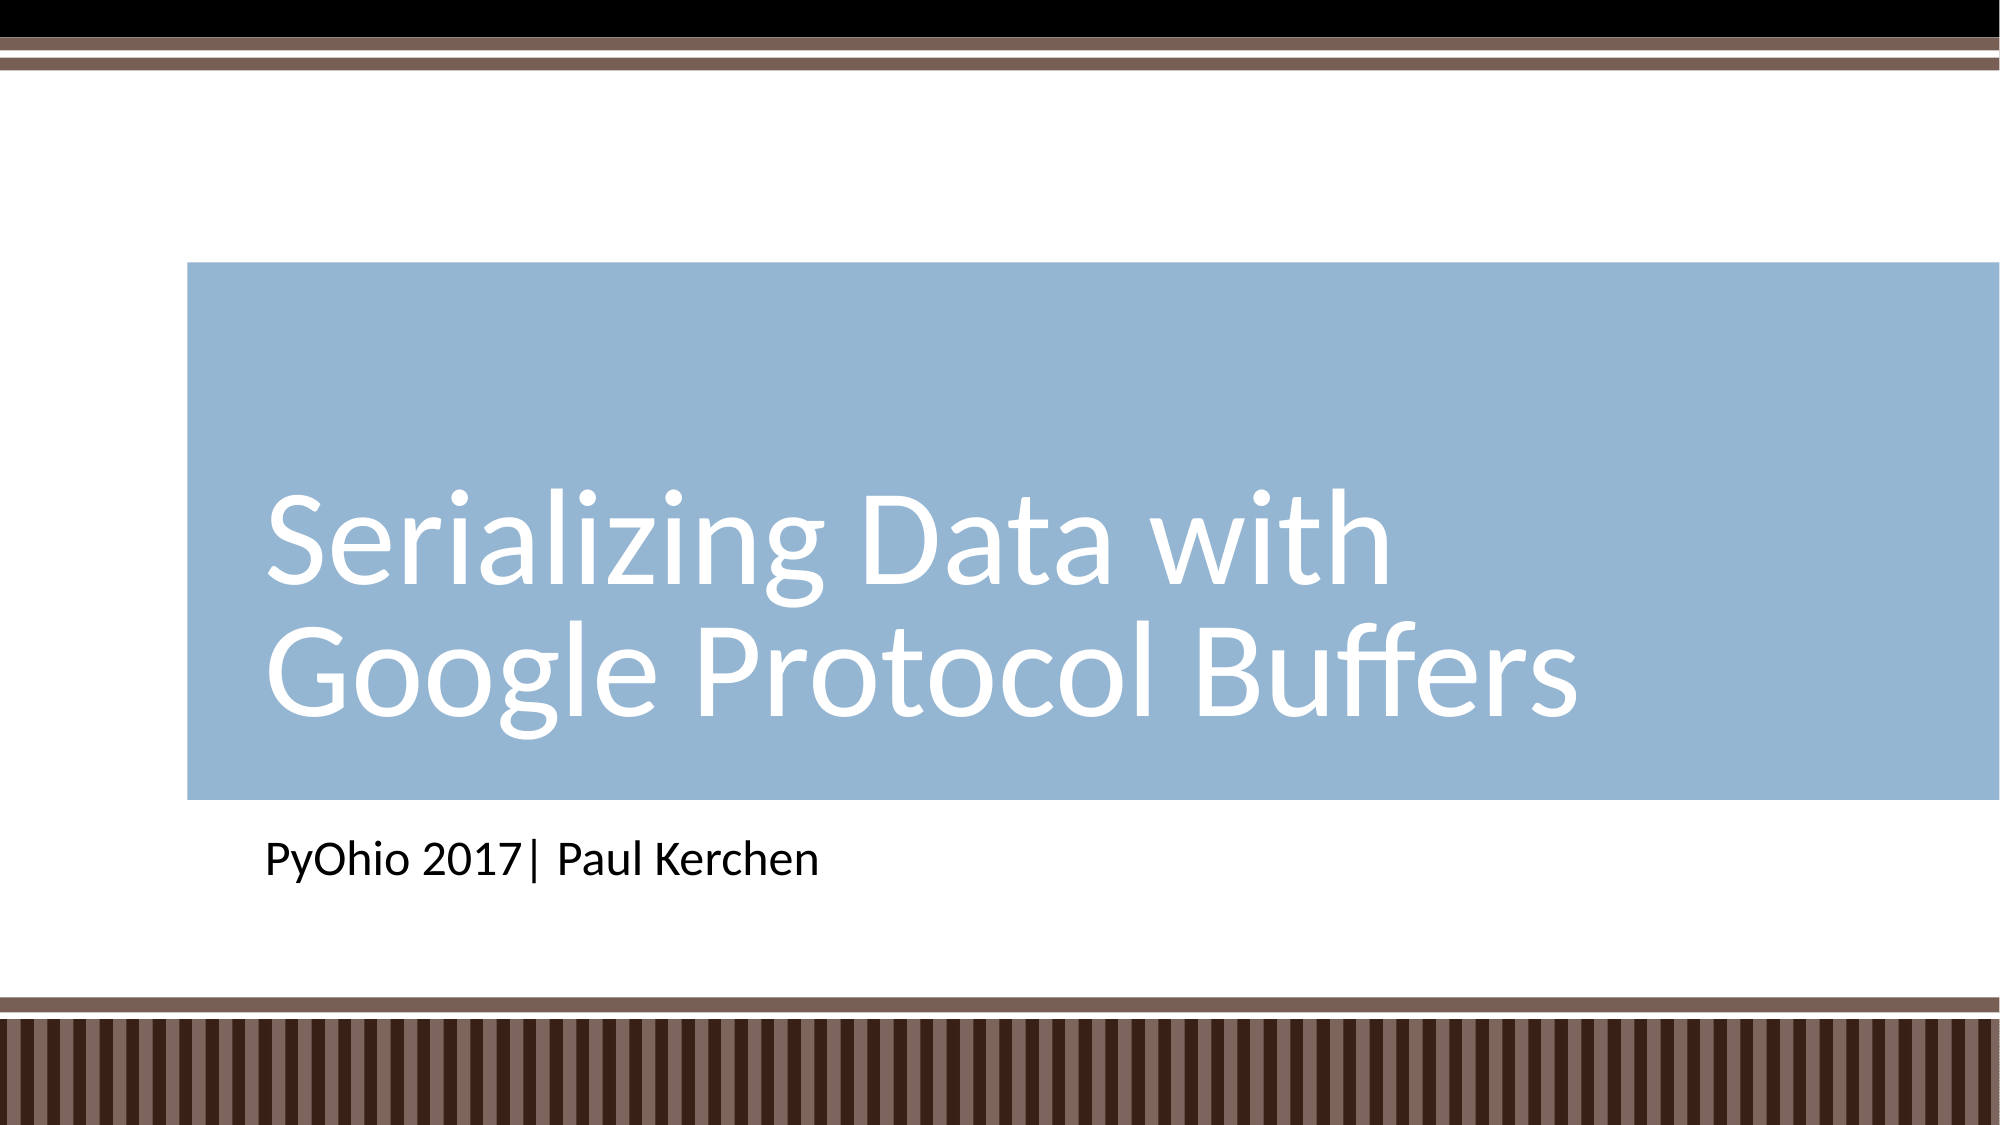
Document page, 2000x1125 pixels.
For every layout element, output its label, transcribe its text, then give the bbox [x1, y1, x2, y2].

title Serializing Data with Google Protocol Buffers [249, 312, 1750, 750]
subtitle PyOhio 2017| Paul Kerchen [249, 825, 1600, 963]
